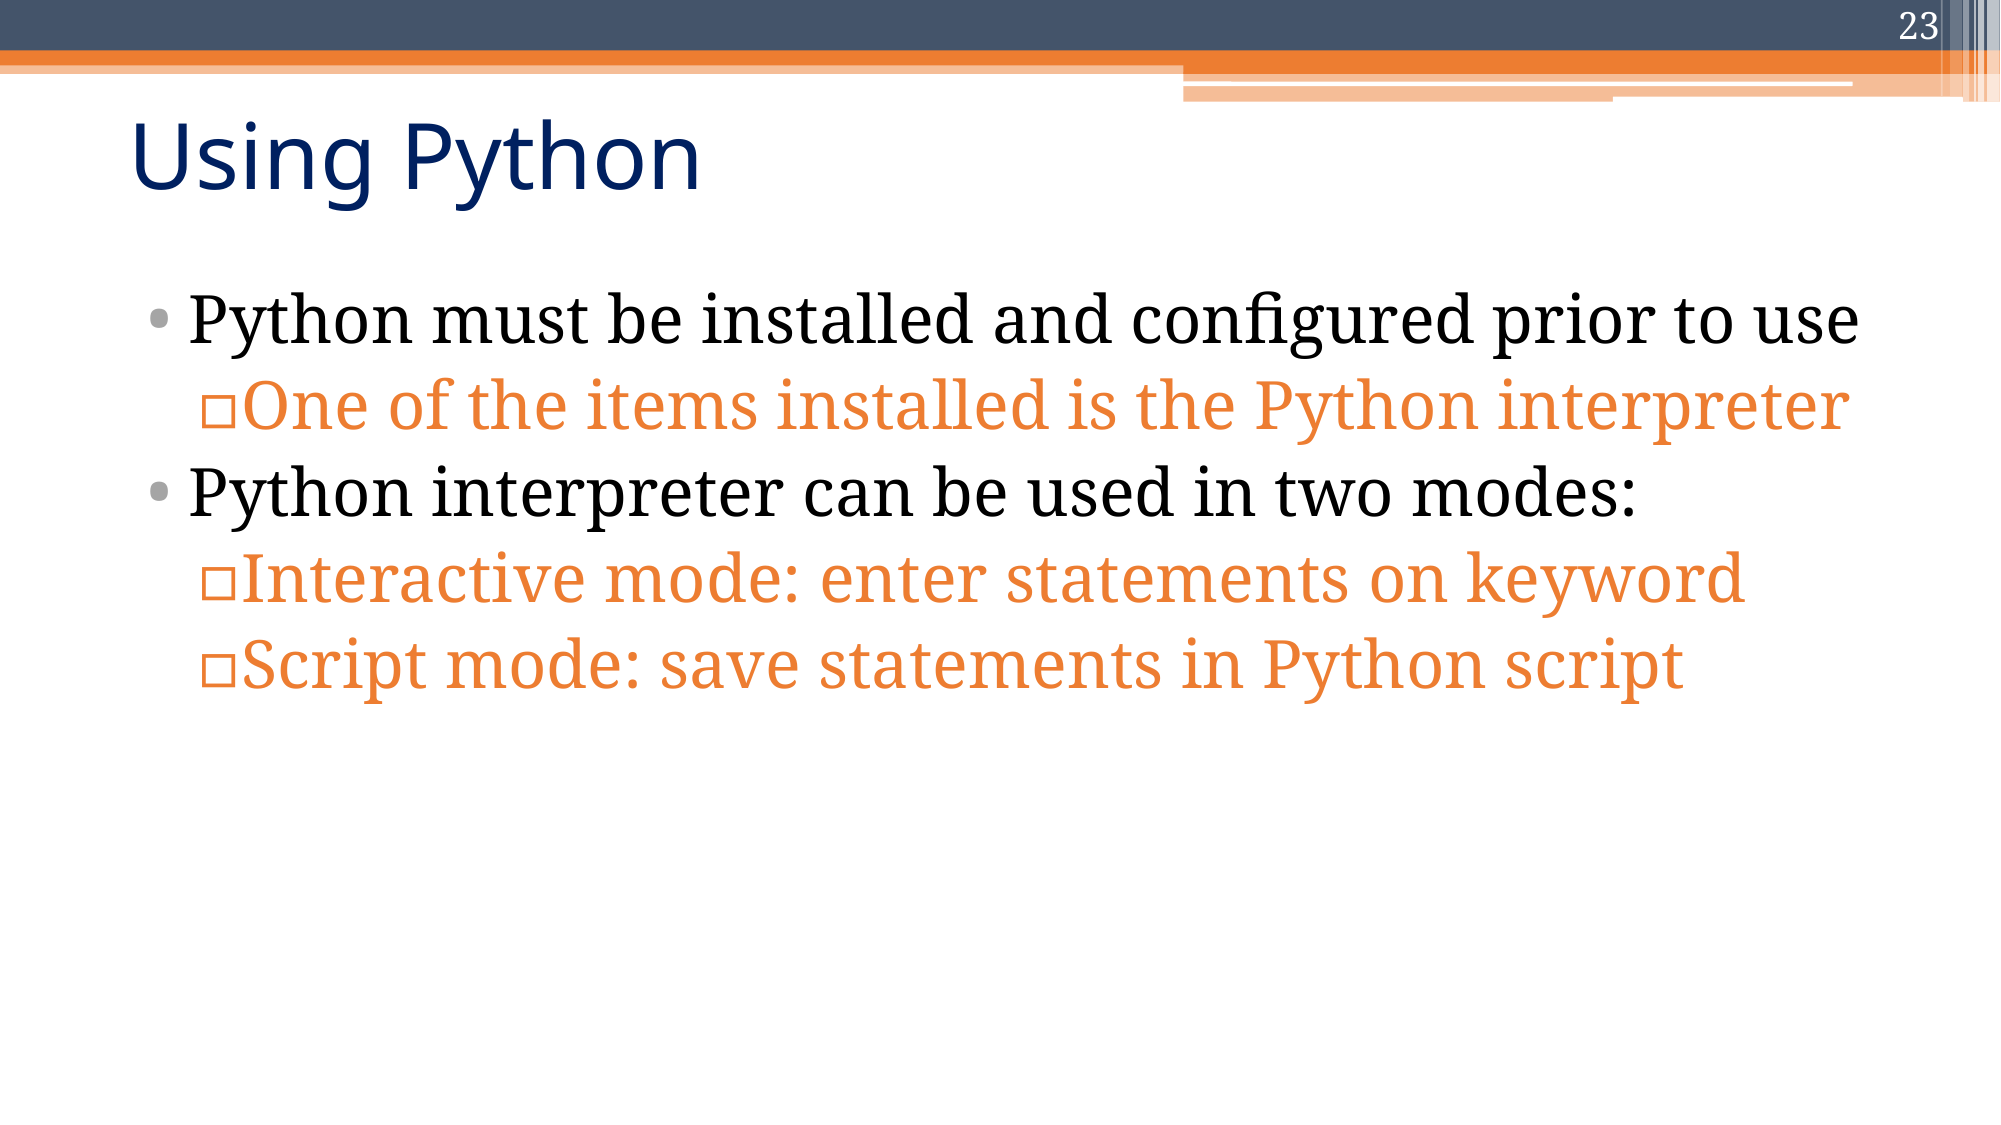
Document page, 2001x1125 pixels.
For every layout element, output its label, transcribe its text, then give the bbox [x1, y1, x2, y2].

title Using Python [114, 86, 1915, 220]
slide_number 23 [1788, 0, 1955, 61]
list Python must be installed and configured prior to use One of the items installed is the Python interpreter Python interpreter can be used in two modes: Interactive mode: enter statements on keyword Script mode: save statements in Python script [114, 269, 1915, 979]
